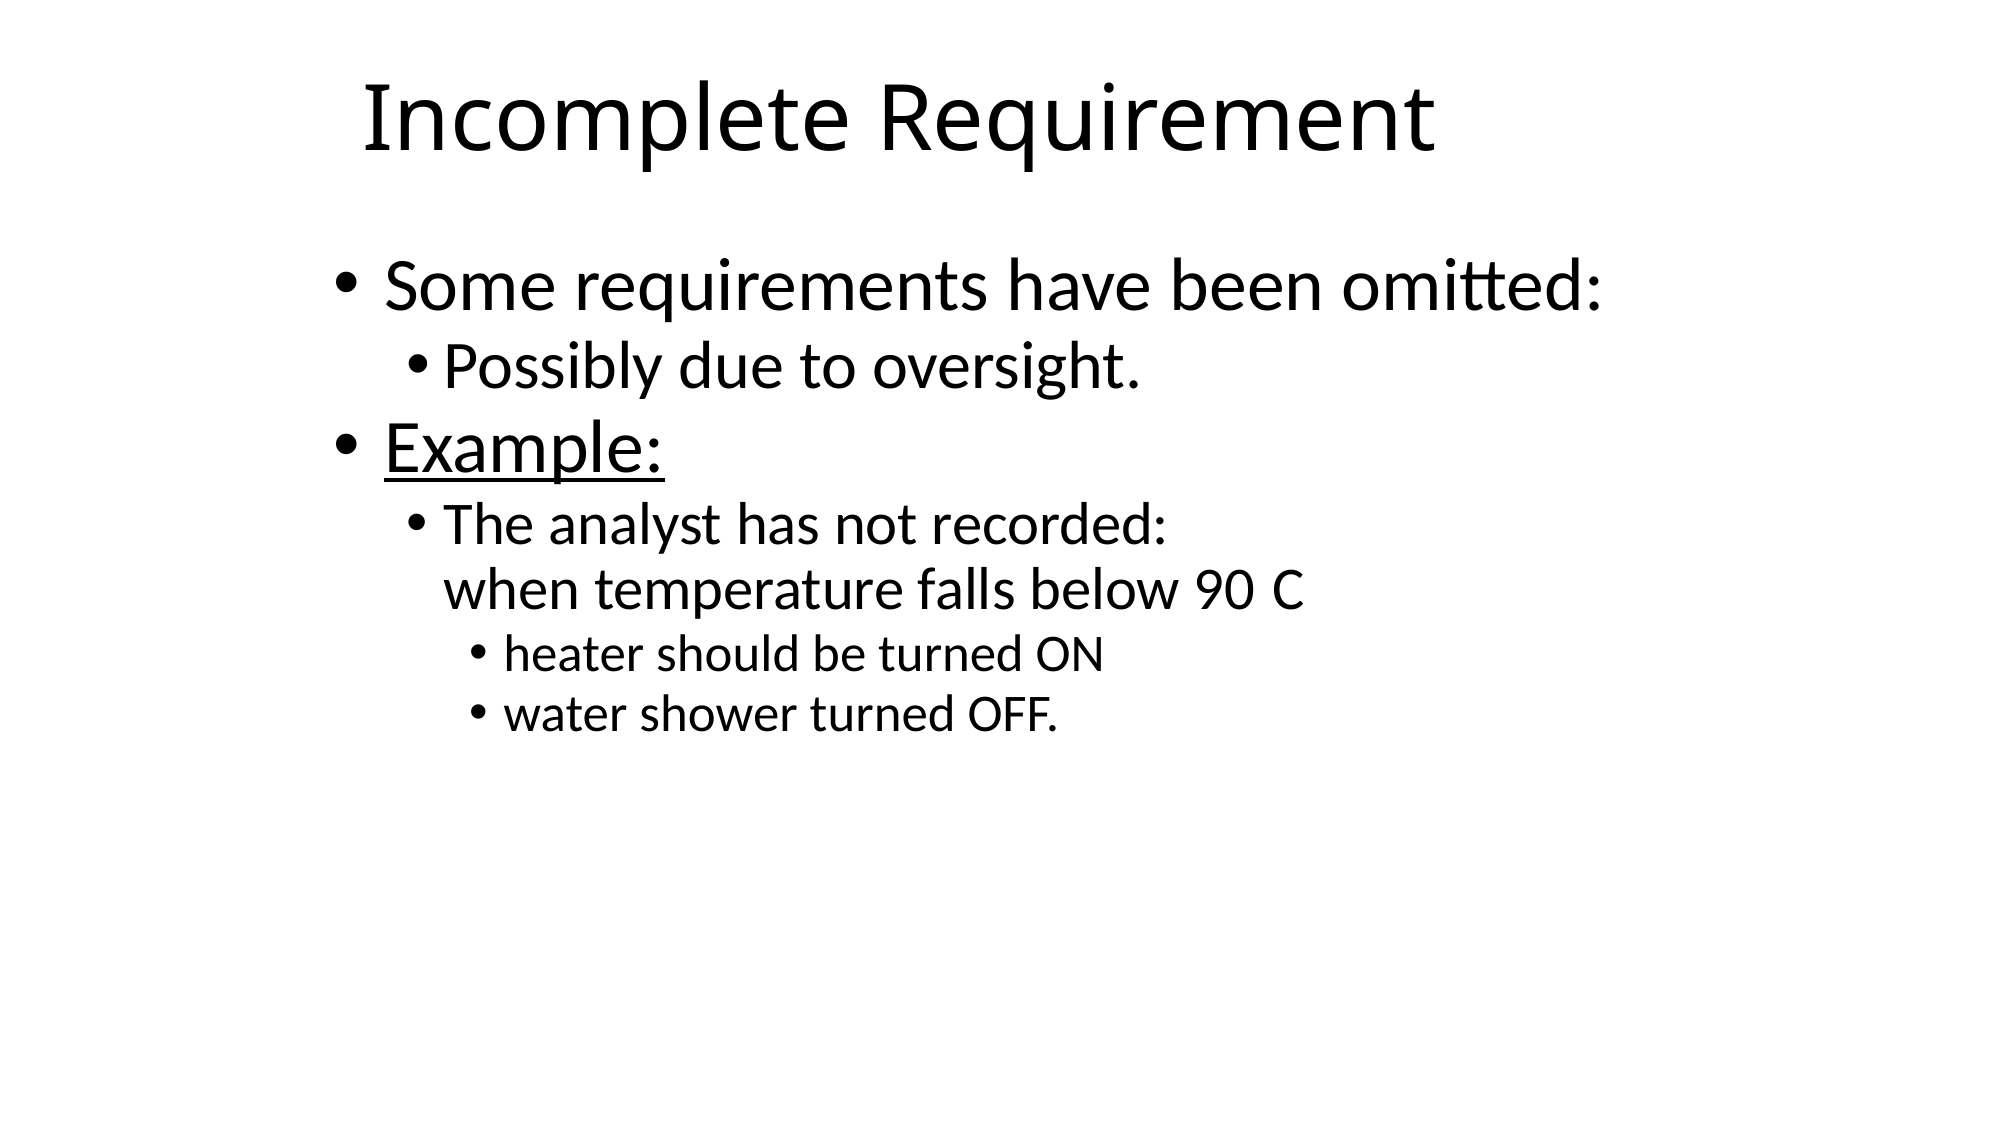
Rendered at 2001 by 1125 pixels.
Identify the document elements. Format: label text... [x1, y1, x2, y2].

title Incomplete Requirement [360, 27, 1640, 214]
list Some requirements have been omitted: Possibly due to oversight. Example: The analyst has not recorded: when temperature falls below 90 C heater should be turned ON water shower turned OFF. [330, 237, 1710, 913]
